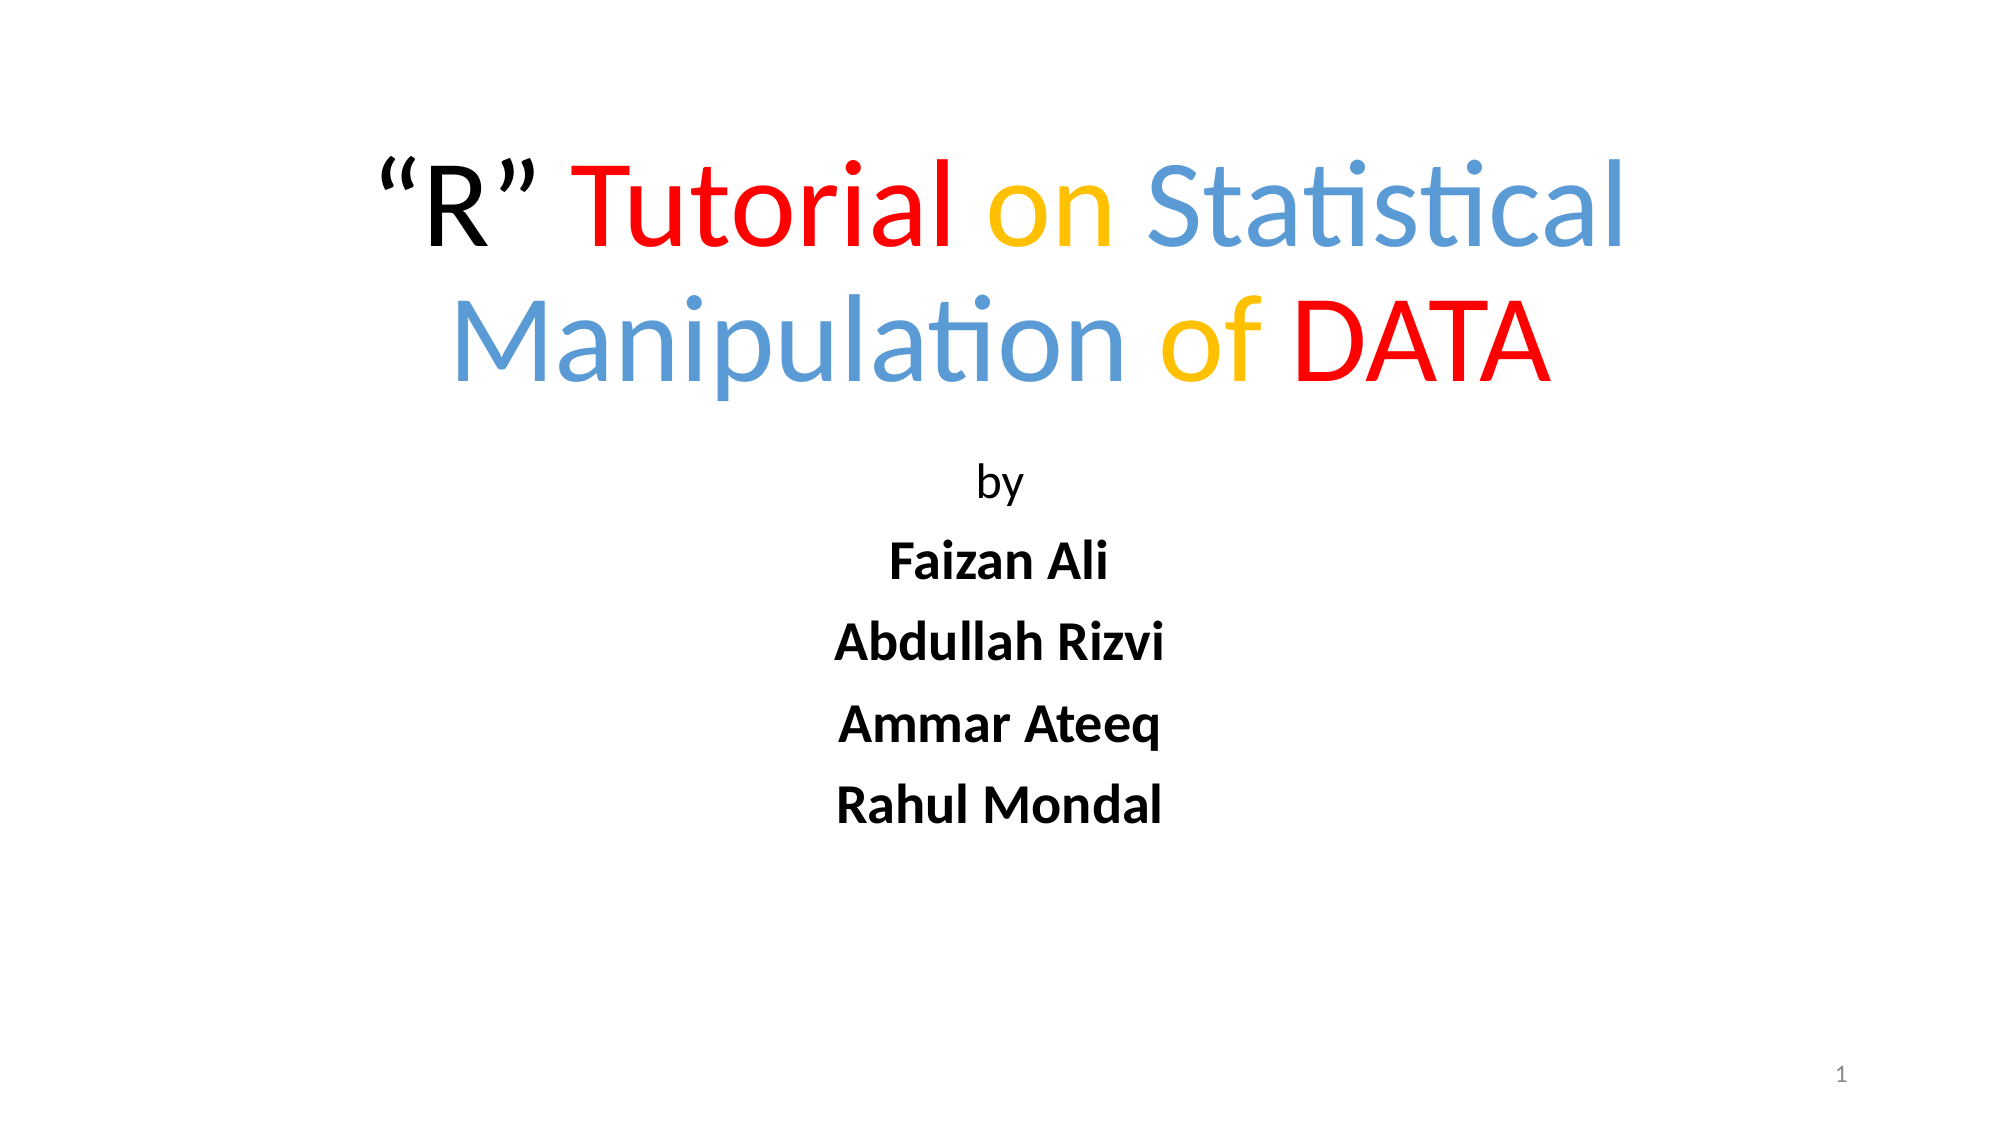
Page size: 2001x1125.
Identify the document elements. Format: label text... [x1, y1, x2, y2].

title “R” Tutorial on Statistical Manipulation of DATA [249, 100, 1750, 416]
subtitle by Faizan Ali Abdullah Rizvi Ammar Ateeq Rahul Mondal [249, 448, 1750, 975]
slide_number ‹#› [1412, 1042, 1863, 1103]
